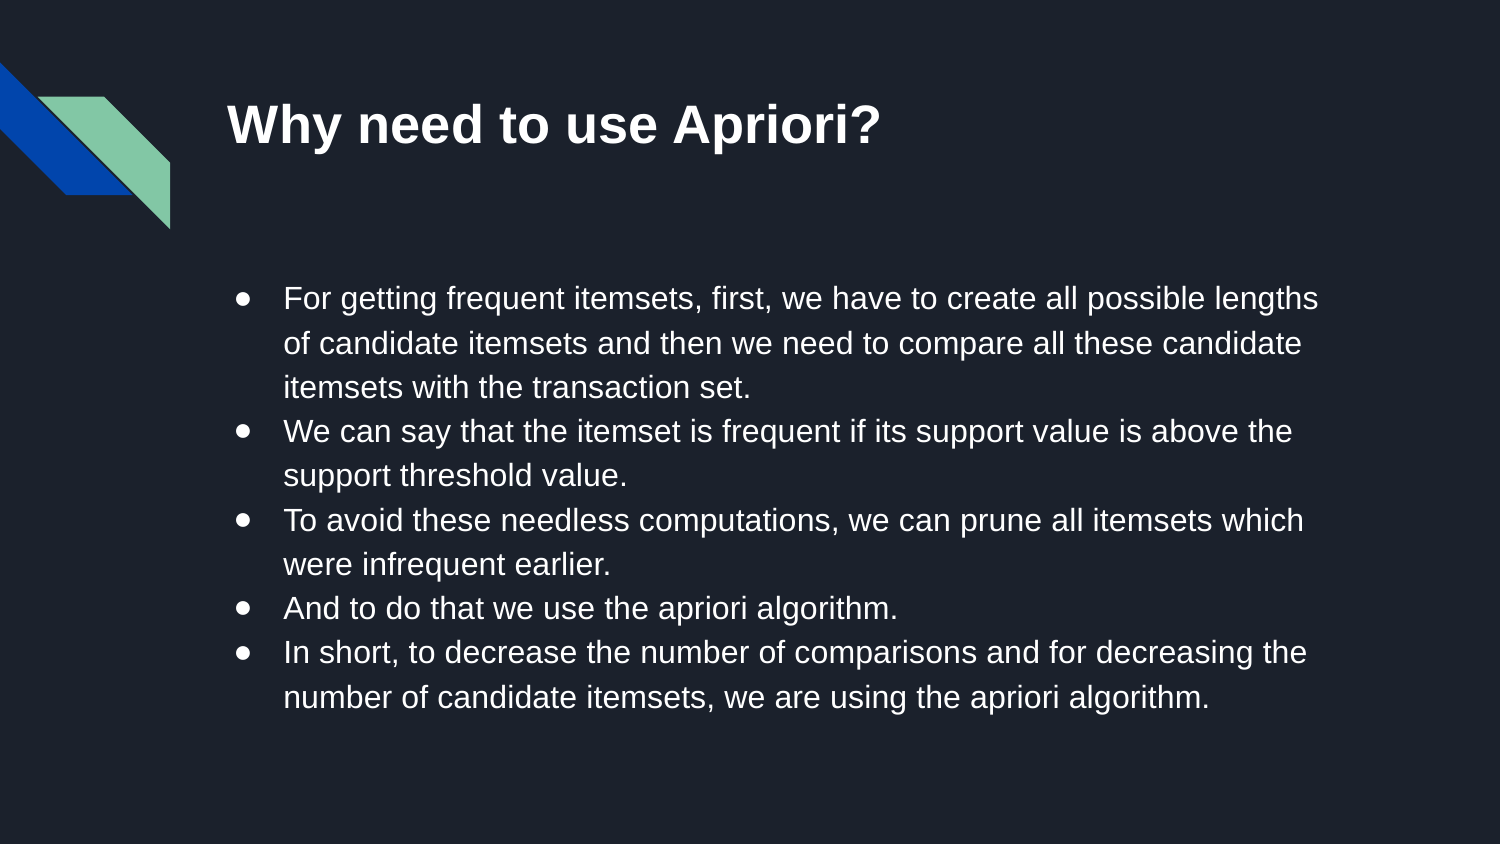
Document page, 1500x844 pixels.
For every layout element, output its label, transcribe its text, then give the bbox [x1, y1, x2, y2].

title Why need to use Apriori? [212, 64, 1368, 193]
list For getting frequent itemsets, first, we have to create all possible lengths of candidate itemsets and then we need to compare all these candidate itemsets with the transaction set. We can say that the itemset is frequent if its support value is above the support threshold value. To avoid these needless computations, we can prune all itemsets which were infrequent earlier. And to do that we use the apriori algorithm. In short, to decrease the number of comparisons and for decreasing the number of candidate itemsets, we are using the apriori algorithm. [200, 257, 1356, 735]
